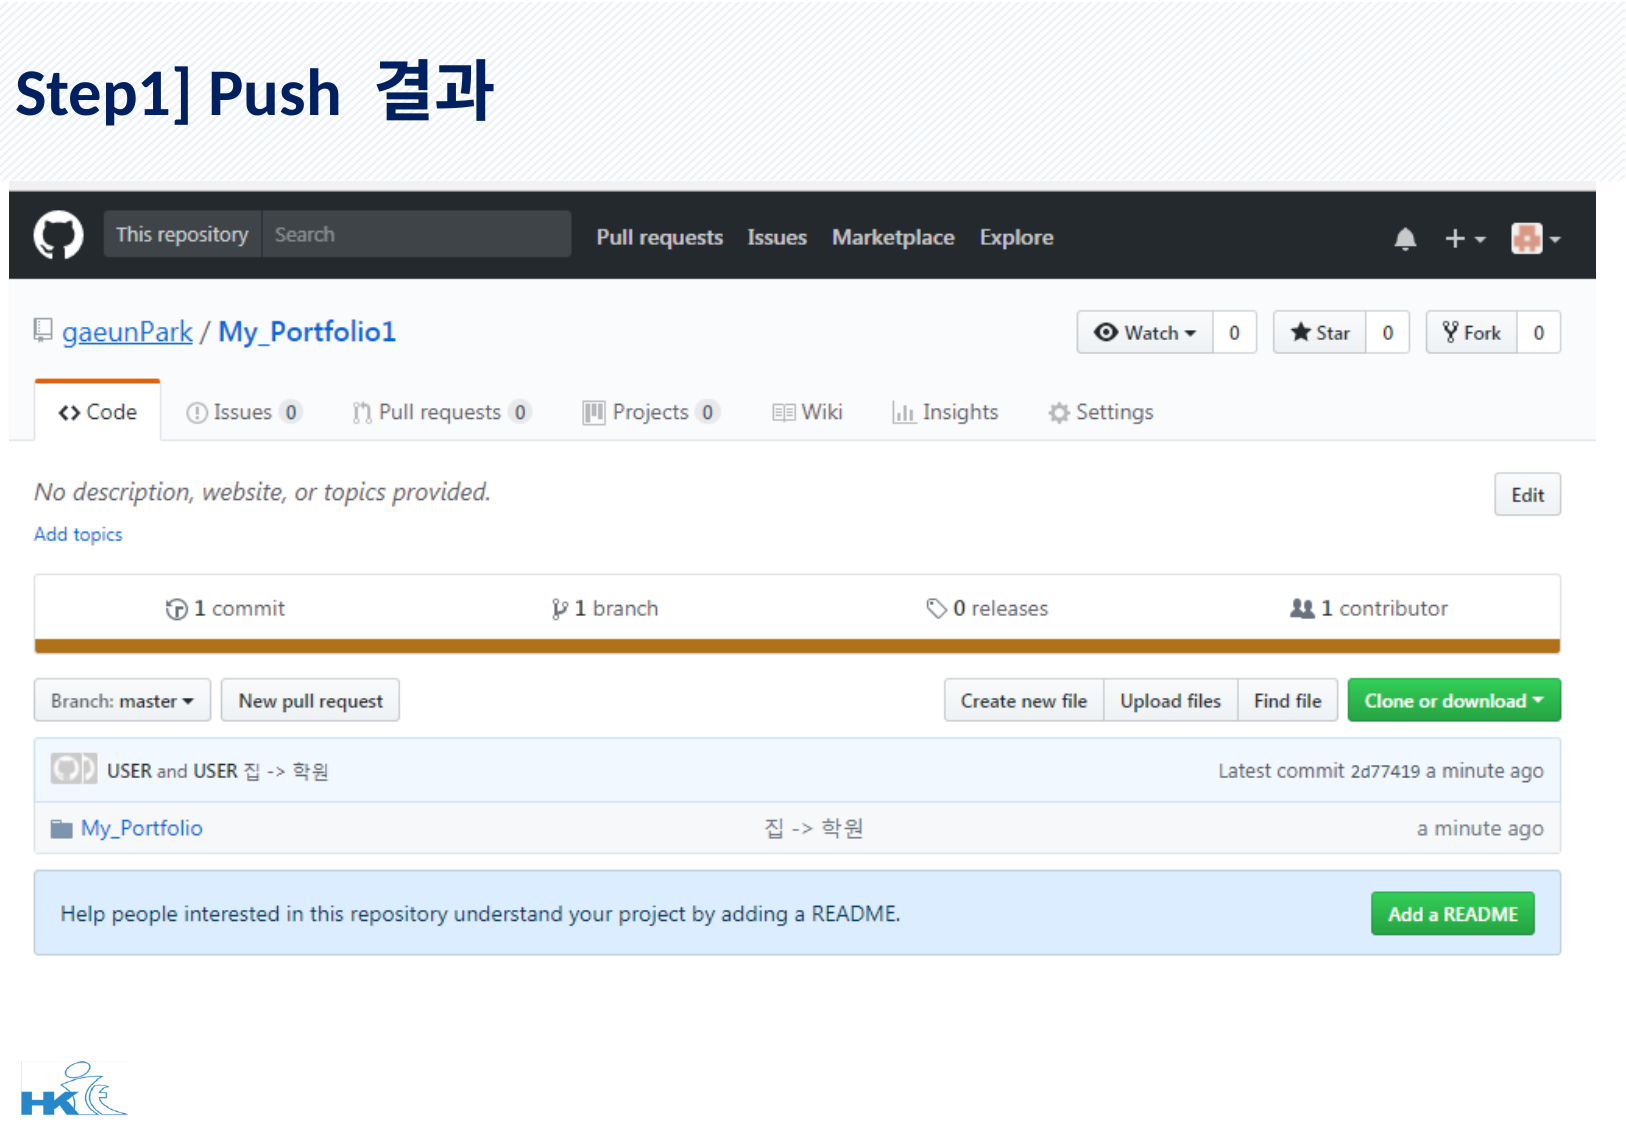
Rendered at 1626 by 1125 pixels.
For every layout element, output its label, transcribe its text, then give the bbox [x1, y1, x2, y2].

title Step1] Push 결과 [0, 0, 1625, 182]
picture [21, 1061, 128, 1115]
picture [8, 180, 1596, 977]
